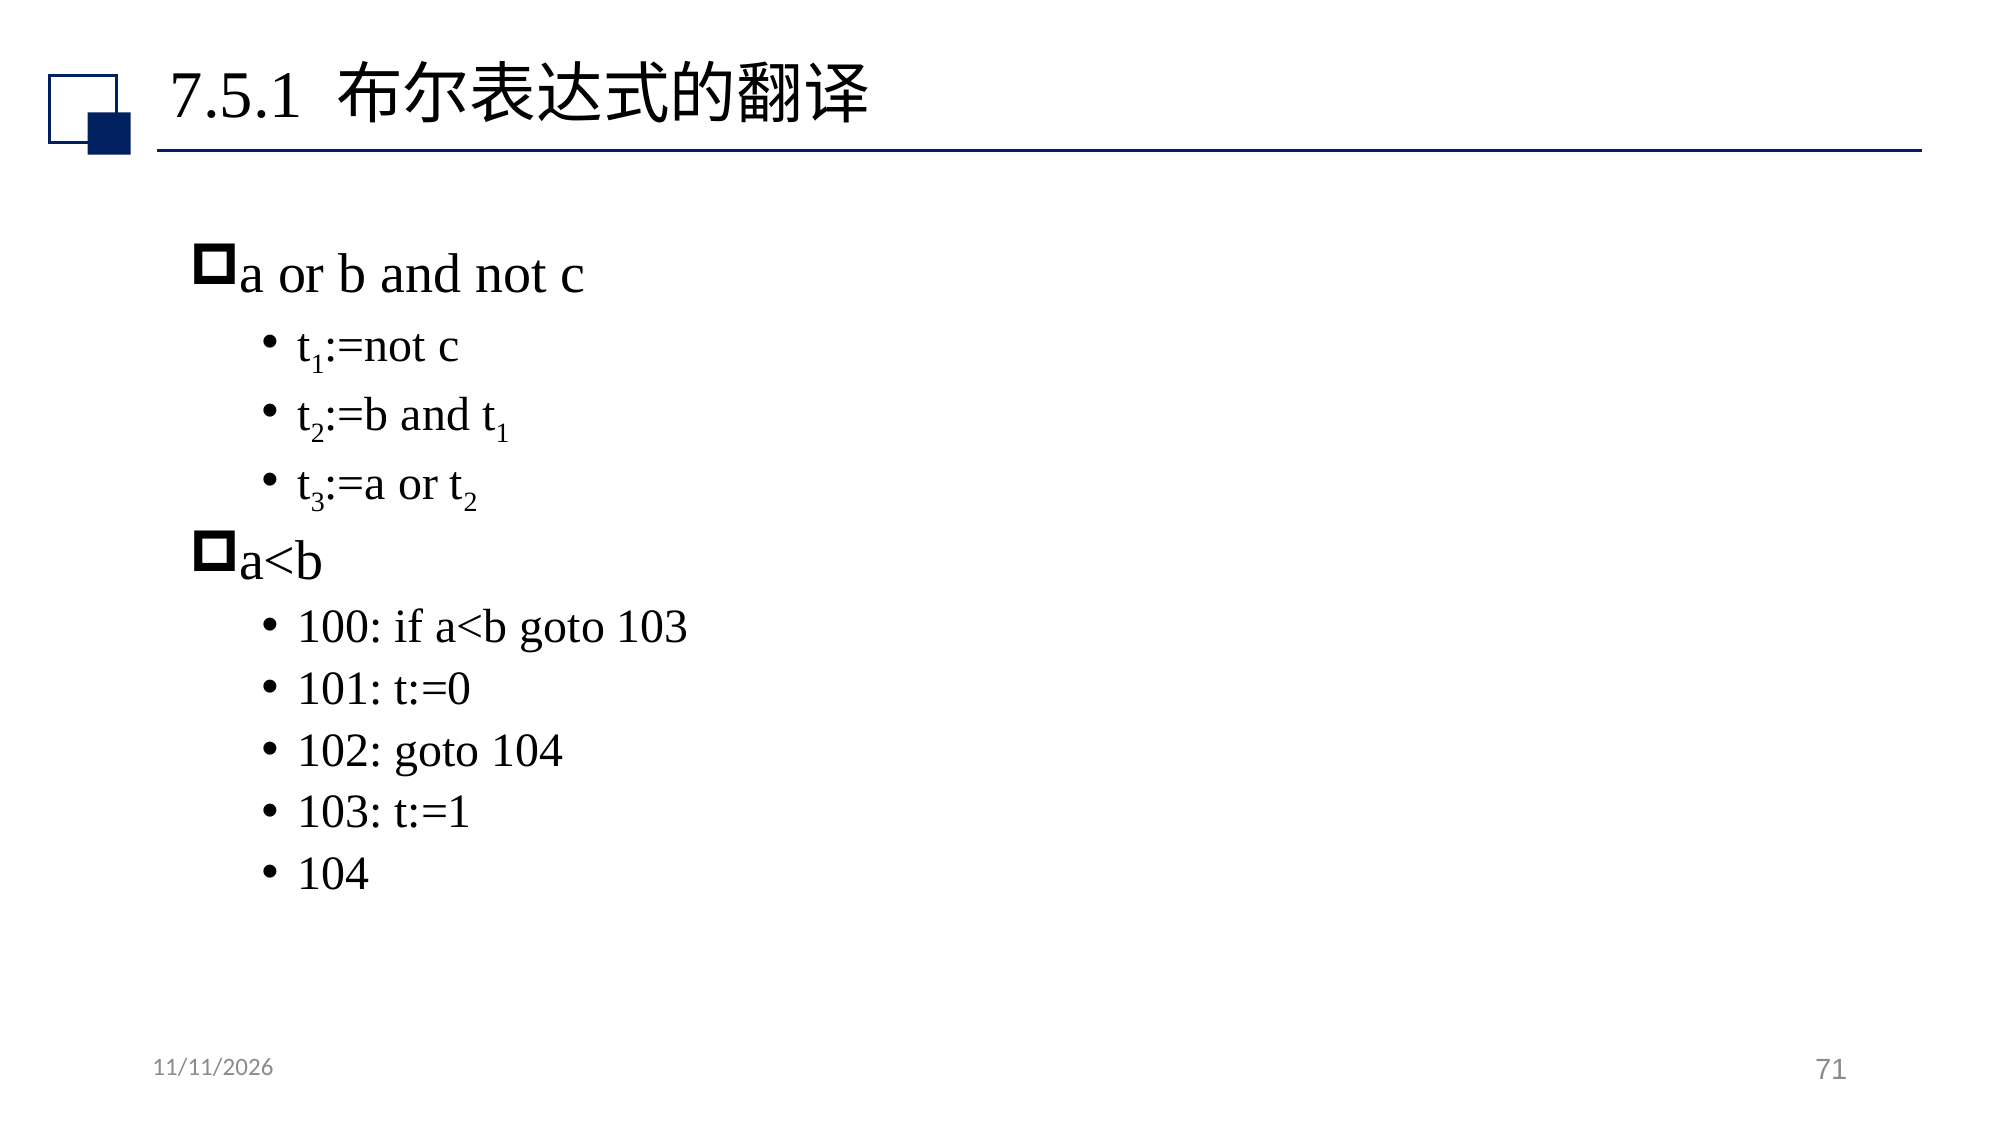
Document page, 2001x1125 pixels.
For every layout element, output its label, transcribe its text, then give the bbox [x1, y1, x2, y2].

slide_number 71 [1412, 1042, 1863, 1103]
title 7.5.1 布尔表达式的翻译 [154, 50, 1880, 143]
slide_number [137, 1042, 588, 1103]
list a or b and not c t1:=not c t2:=b and t1 t3:=a or t2 a<b 100: if a<b goto 103 101: t:=0 102: goto 104 103: t:=1 104 [174, 236, 1780, 914]
